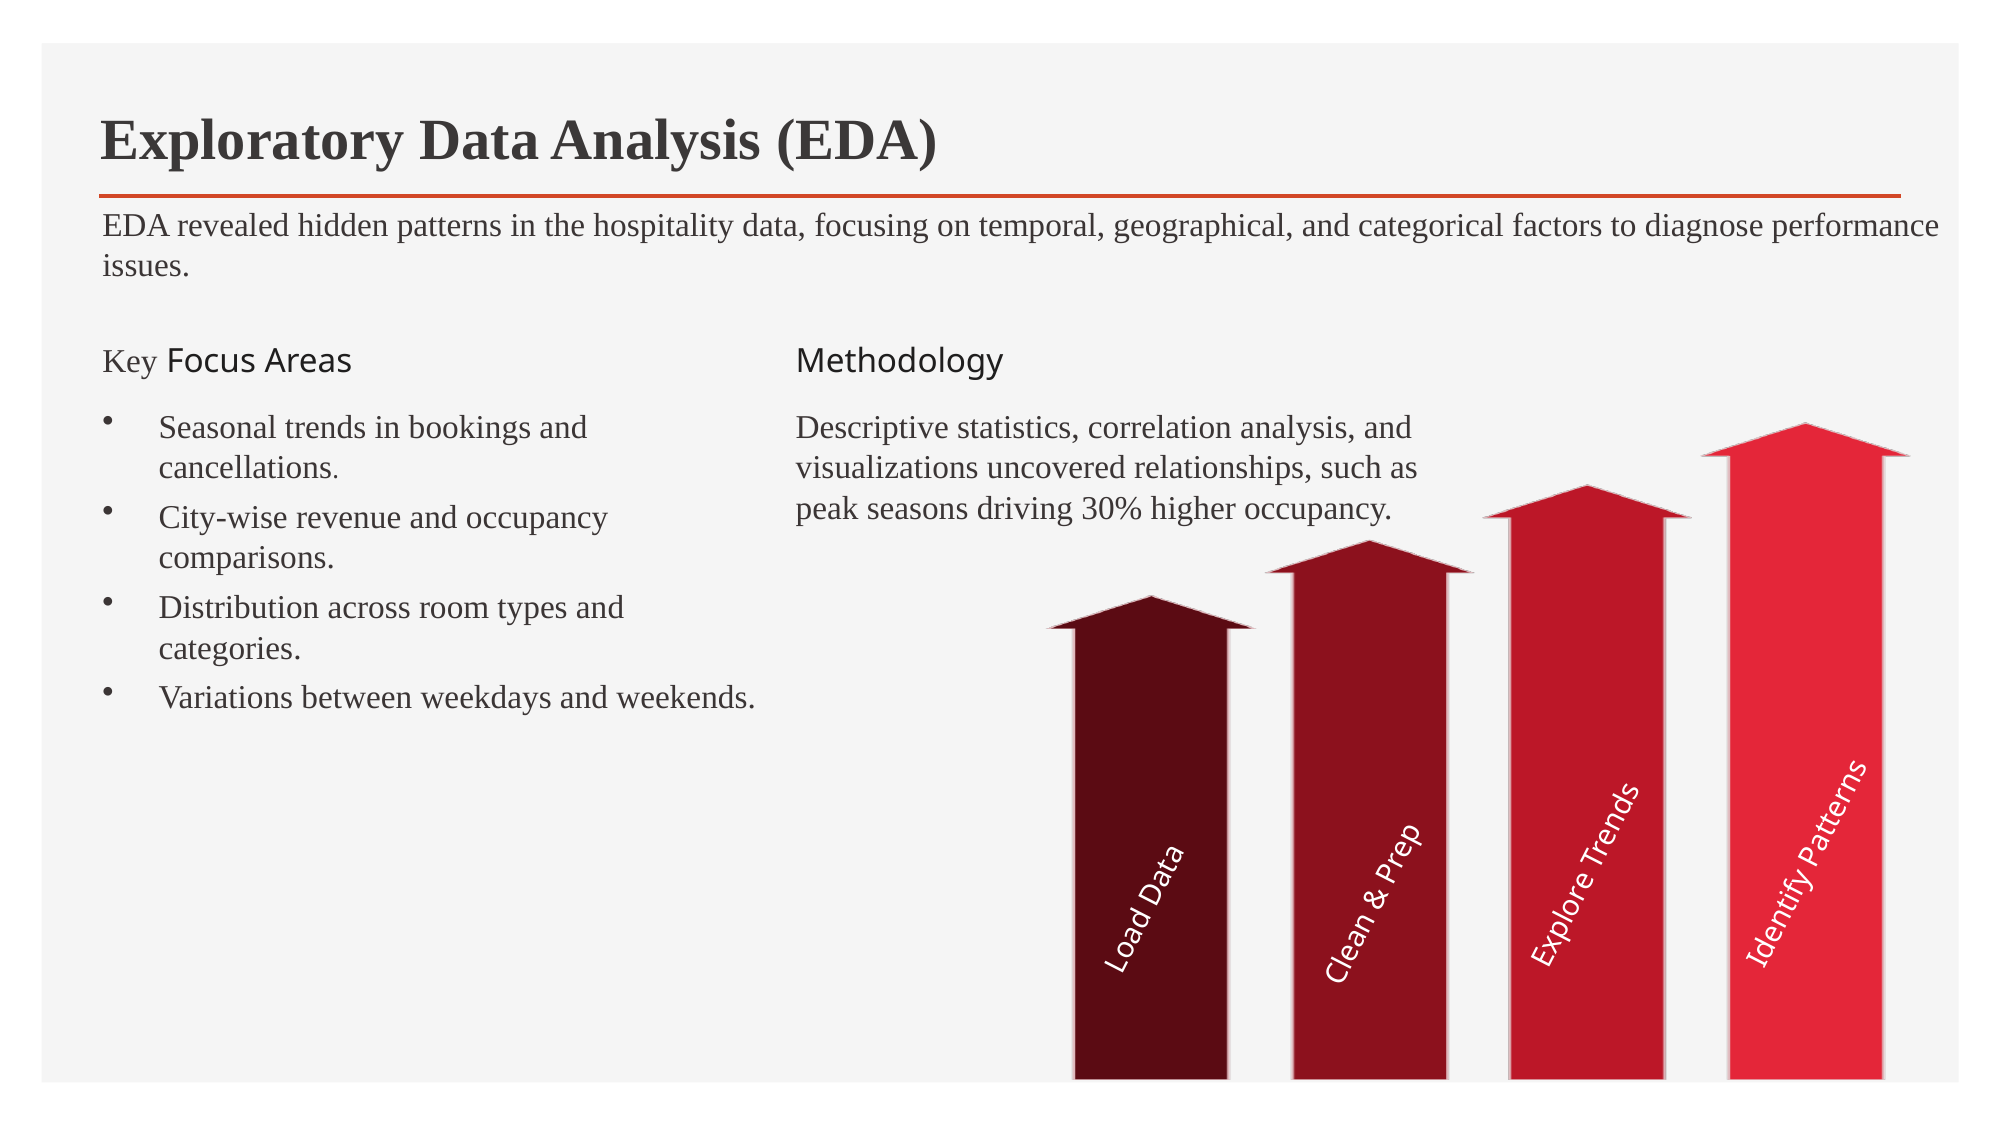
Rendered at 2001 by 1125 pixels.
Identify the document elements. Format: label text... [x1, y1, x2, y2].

text_box Key Focus Areas [102, 337, 437, 363]
text_box Variations between weekdays and weekends. [102, 674, 733, 700]
text_box EDA revealed hidden patterns in the hospitality data, focusing on temporal, geographical, and categorical factors to diagnose performance issues. [102, 201, 1950, 252]
picture [1007, 278, 1949, 1125]
text_box City-wise revenue and occupancy comparisons. [102, 494, 733, 544]
text_box Methodology [795, 337, 1130, 363]
text_box Identify Patterns [1819, 674, 1916, 882]
text_box Distribution across room types and categories. [102, 584, 733, 634]
text_box Descriptive statistics, correlation analysis, and visualizations uncovered relationships, such as peak seasons driving 30% higher occupancy. [795, 404, 1137, 478]
text_box Seasonal trends in bookings and cancellations. [102, 404, 733, 454]
title Exploratory Data Analysis (EDA) [85, 73, 1214, 179]
text_box Load Data [1094, 878, 1137, 980]
